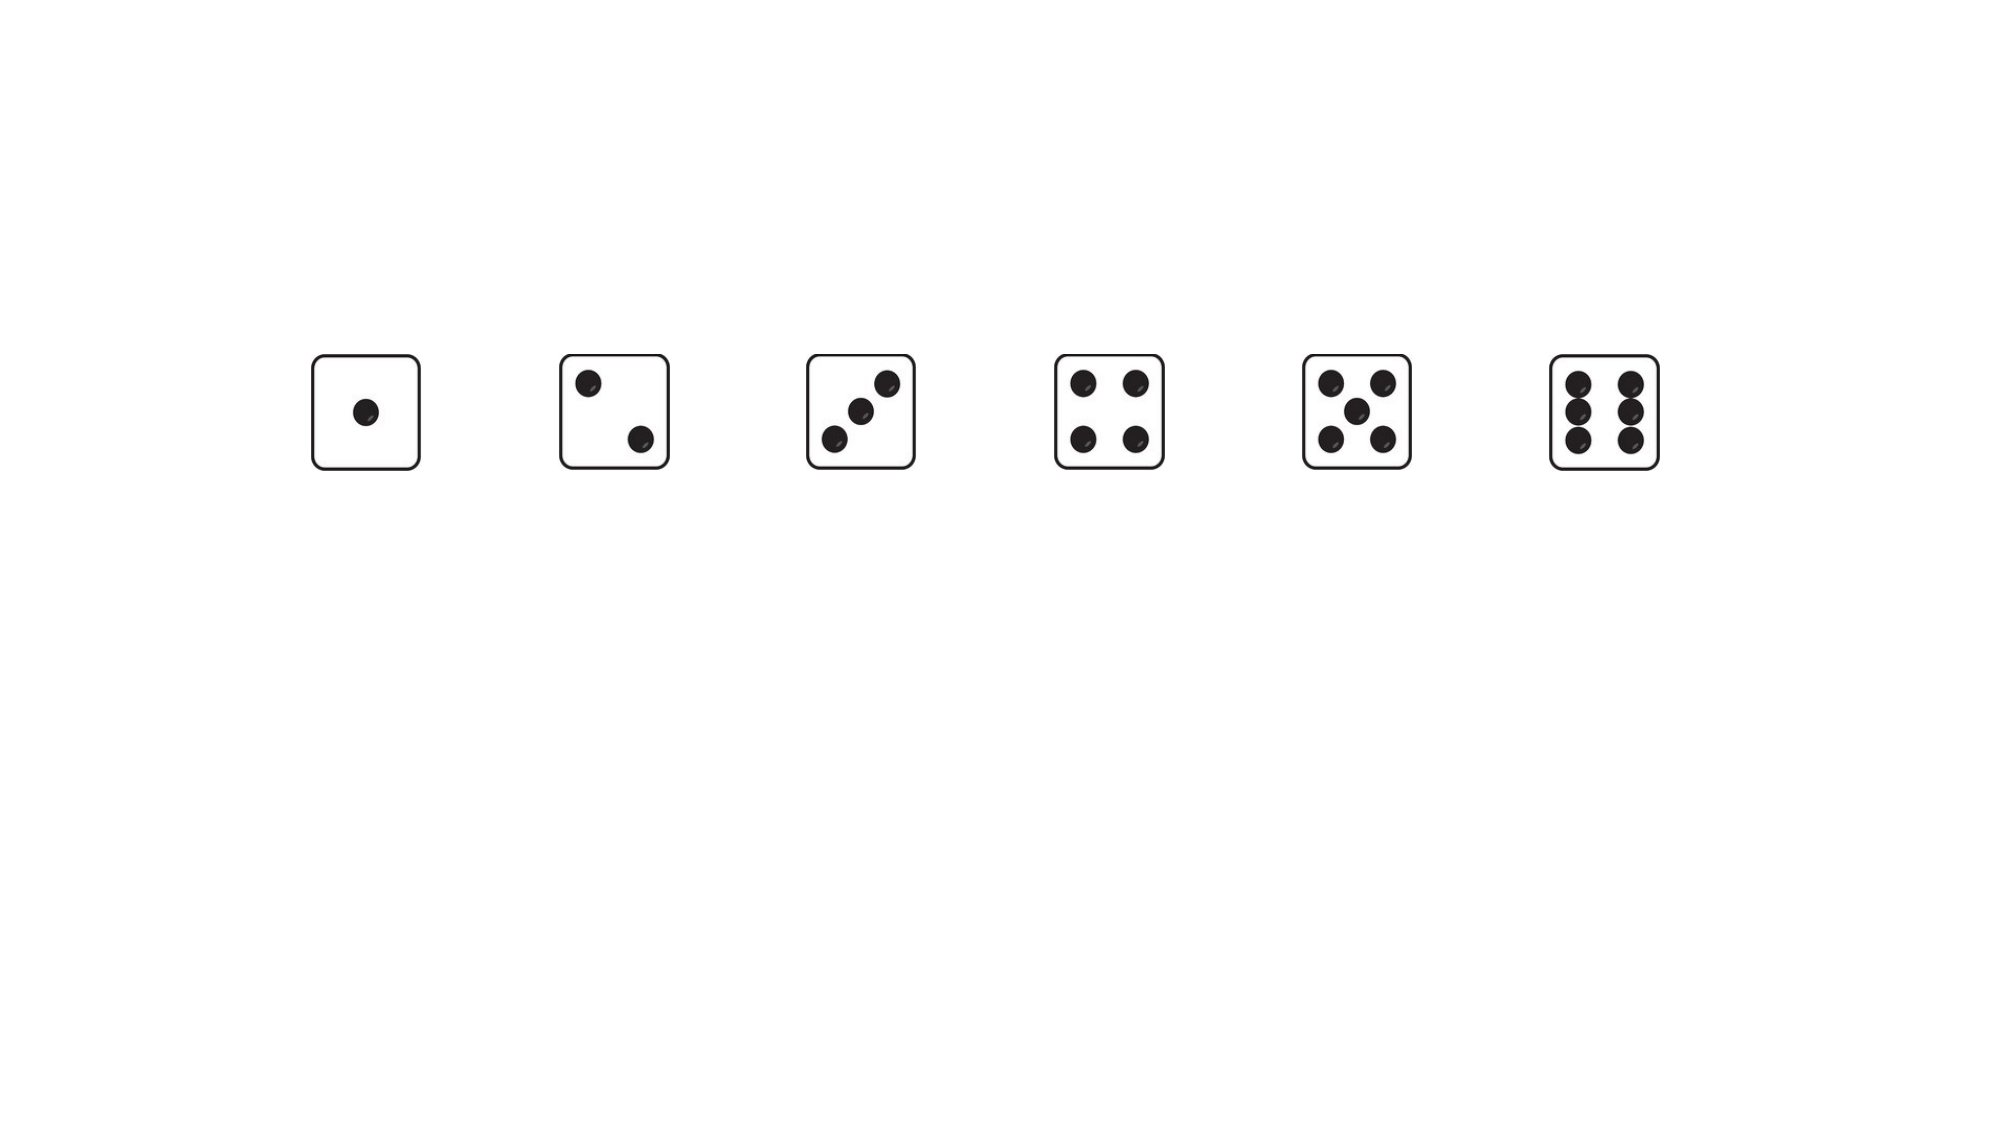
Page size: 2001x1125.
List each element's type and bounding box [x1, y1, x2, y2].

picture [1548, 354, 1660, 471]
picture [1053, 354, 1165, 471]
picture [1301, 354, 1412, 471]
picture [806, 354, 917, 471]
picture [311, 354, 422, 471]
picture [558, 354, 670, 471]
